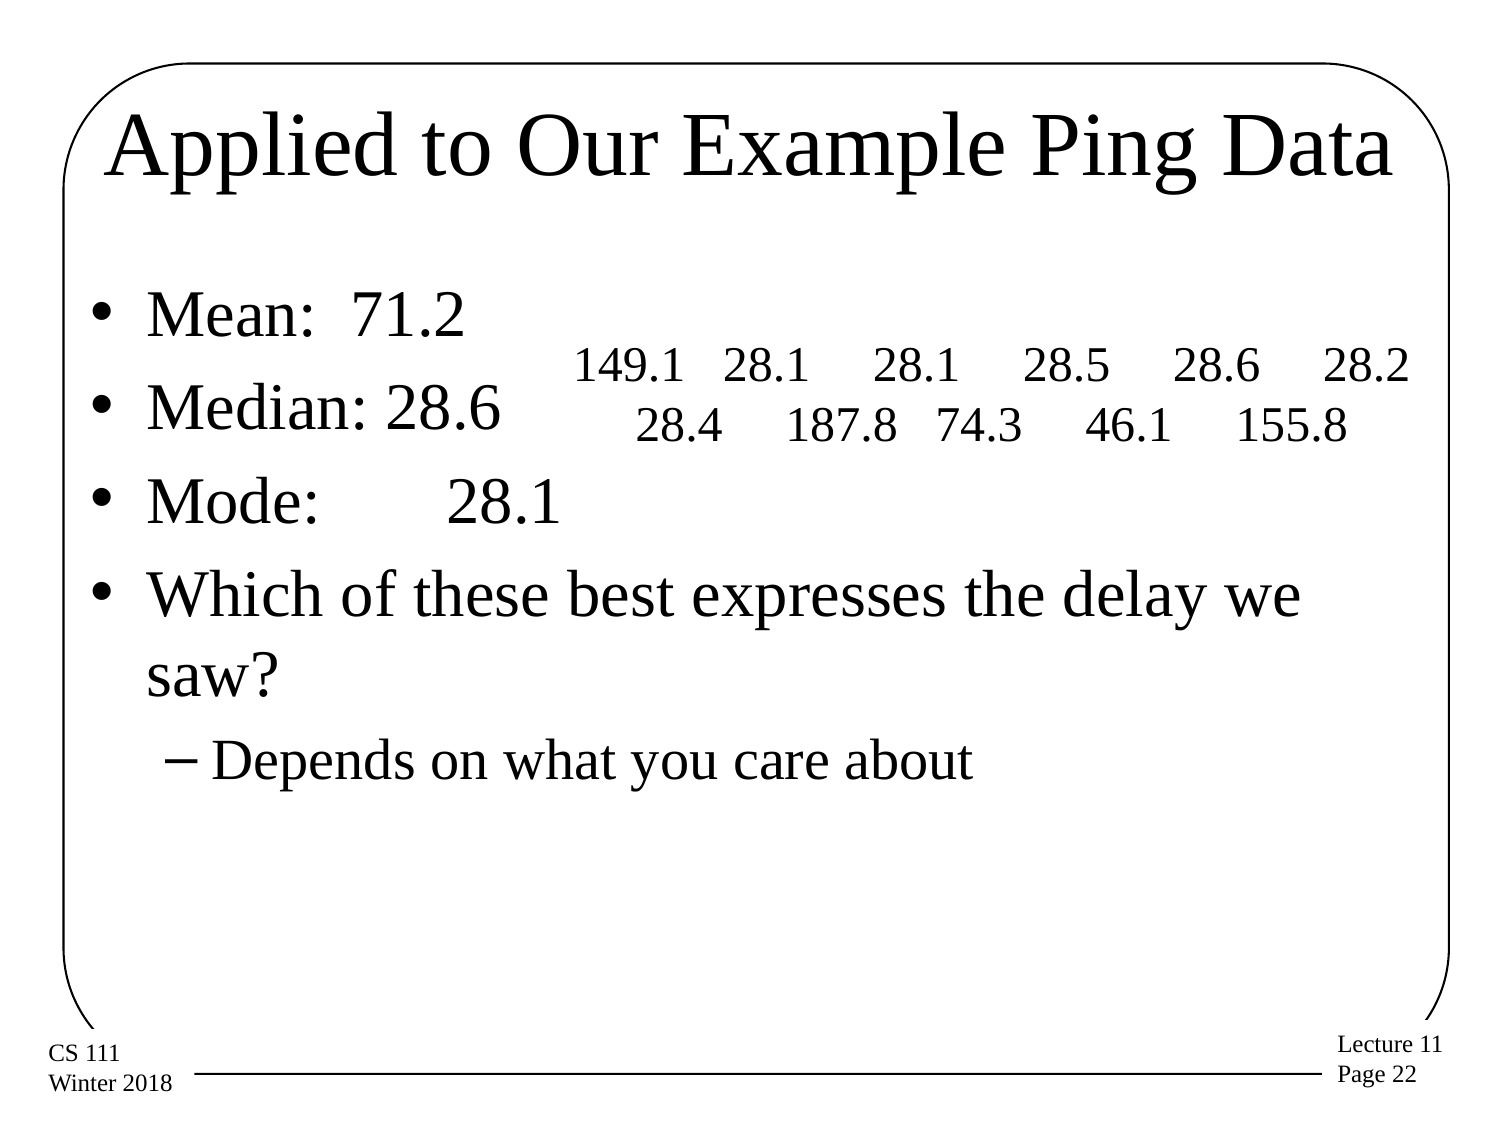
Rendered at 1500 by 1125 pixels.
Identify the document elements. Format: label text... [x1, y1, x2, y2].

text_box 149.1 28.1 28.1 28.5 28.6 28.2 28.4 187.8 74.3 46.1 155.8 [527, 324, 1457, 459]
title Applied to Our Example Ping Data [74, 44, 1426, 233]
list Mean: 71.2 Median: 28.6 Mode: 28.1 Which of these best expresses the delay we saw? Depends on what you care about [74, 262, 1426, 1006]
